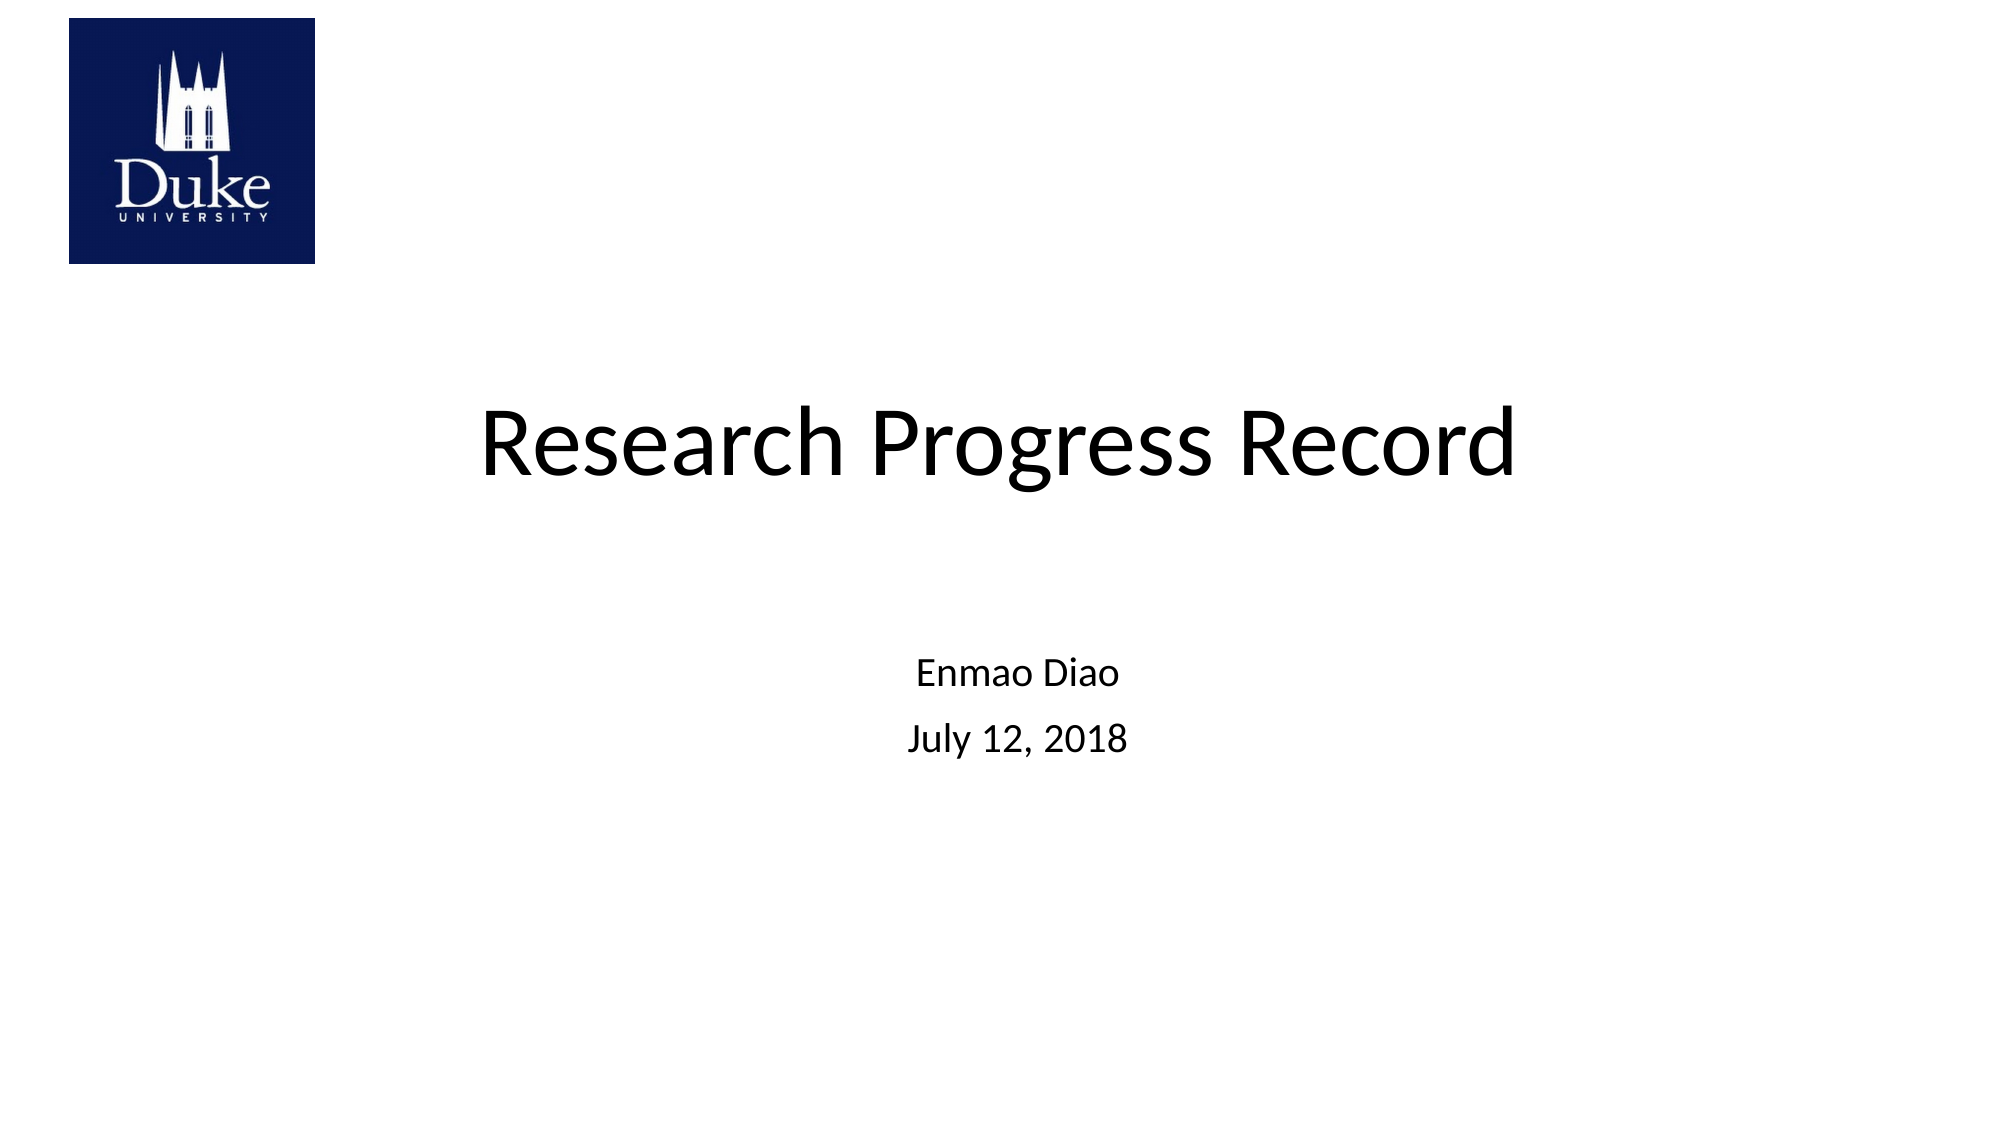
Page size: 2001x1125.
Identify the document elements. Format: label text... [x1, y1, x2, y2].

subtitle Enmao Diao July 12, 2018 [398, 643, 1638, 898]
picture [69, 18, 315, 264]
title Research Progress Record [249, 330, 1750, 505]
